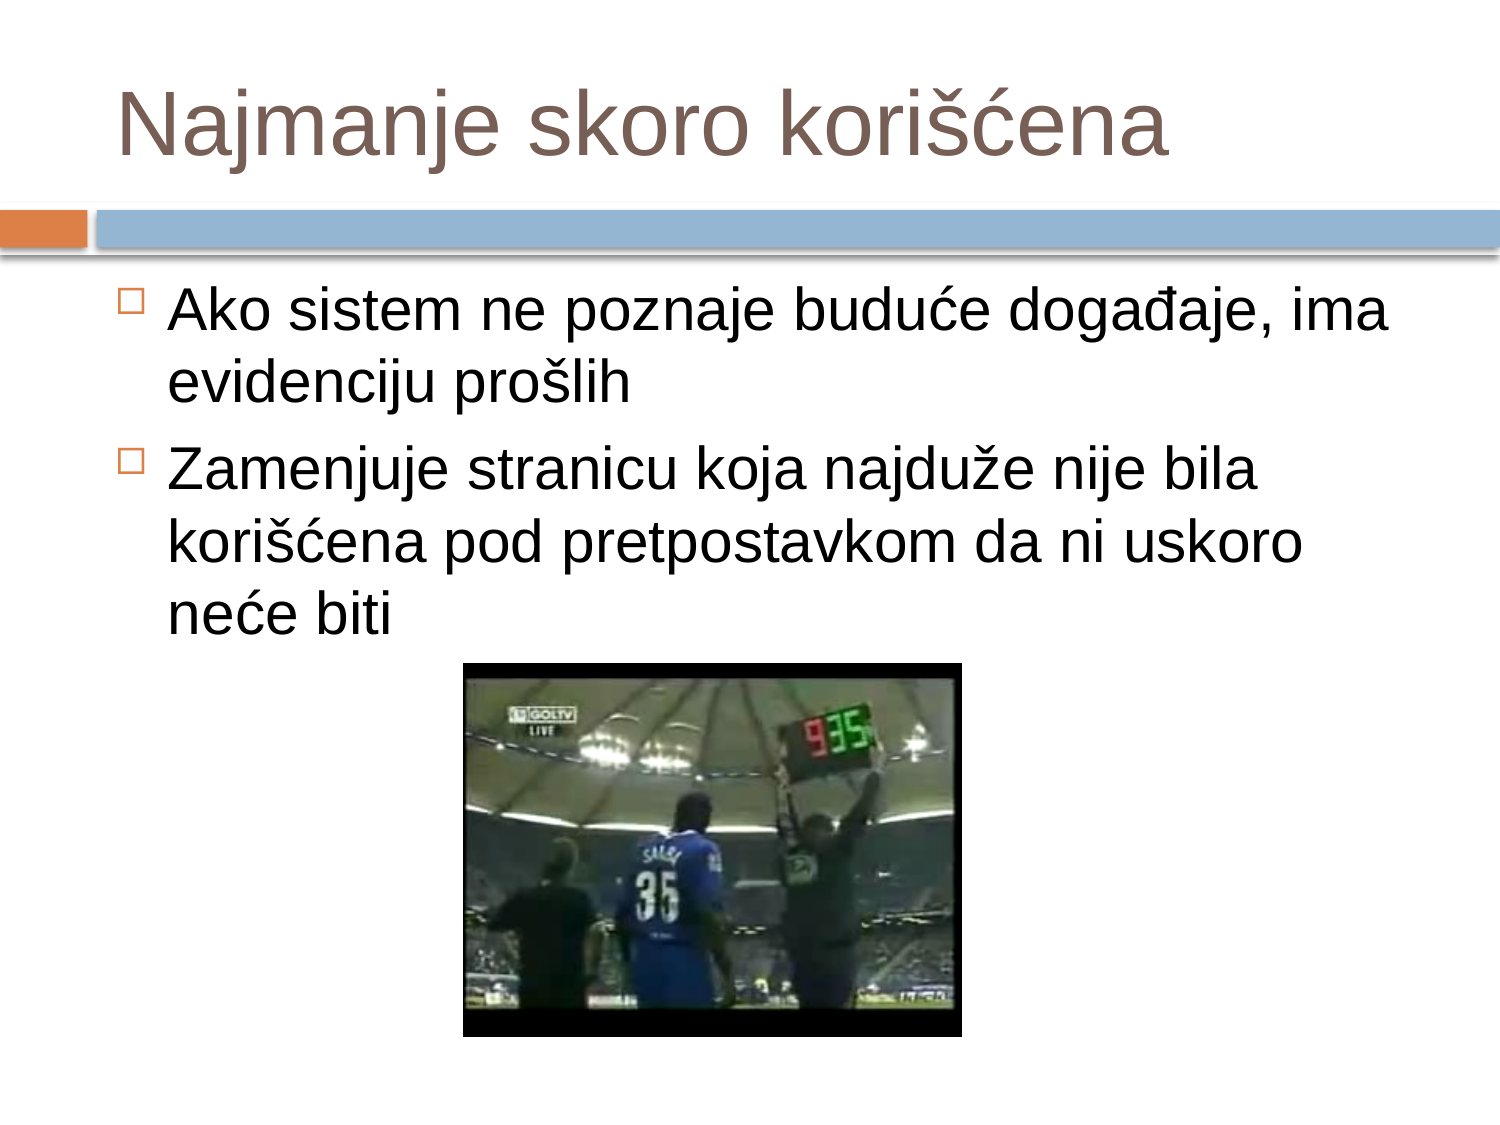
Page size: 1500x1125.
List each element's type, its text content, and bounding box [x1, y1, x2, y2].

list Ako sistem ne poznaje buduće događaje, ima evidenciju prošlih Zamenjuje stranicu koja najduže nije bila korišćena pod pretpostavkom da ni uskoro neće biti [100, 262, 1438, 1000]
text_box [462, 662, 963, 1038]
title Najmanje skoro korišćena [100, 37, 1438, 200]
